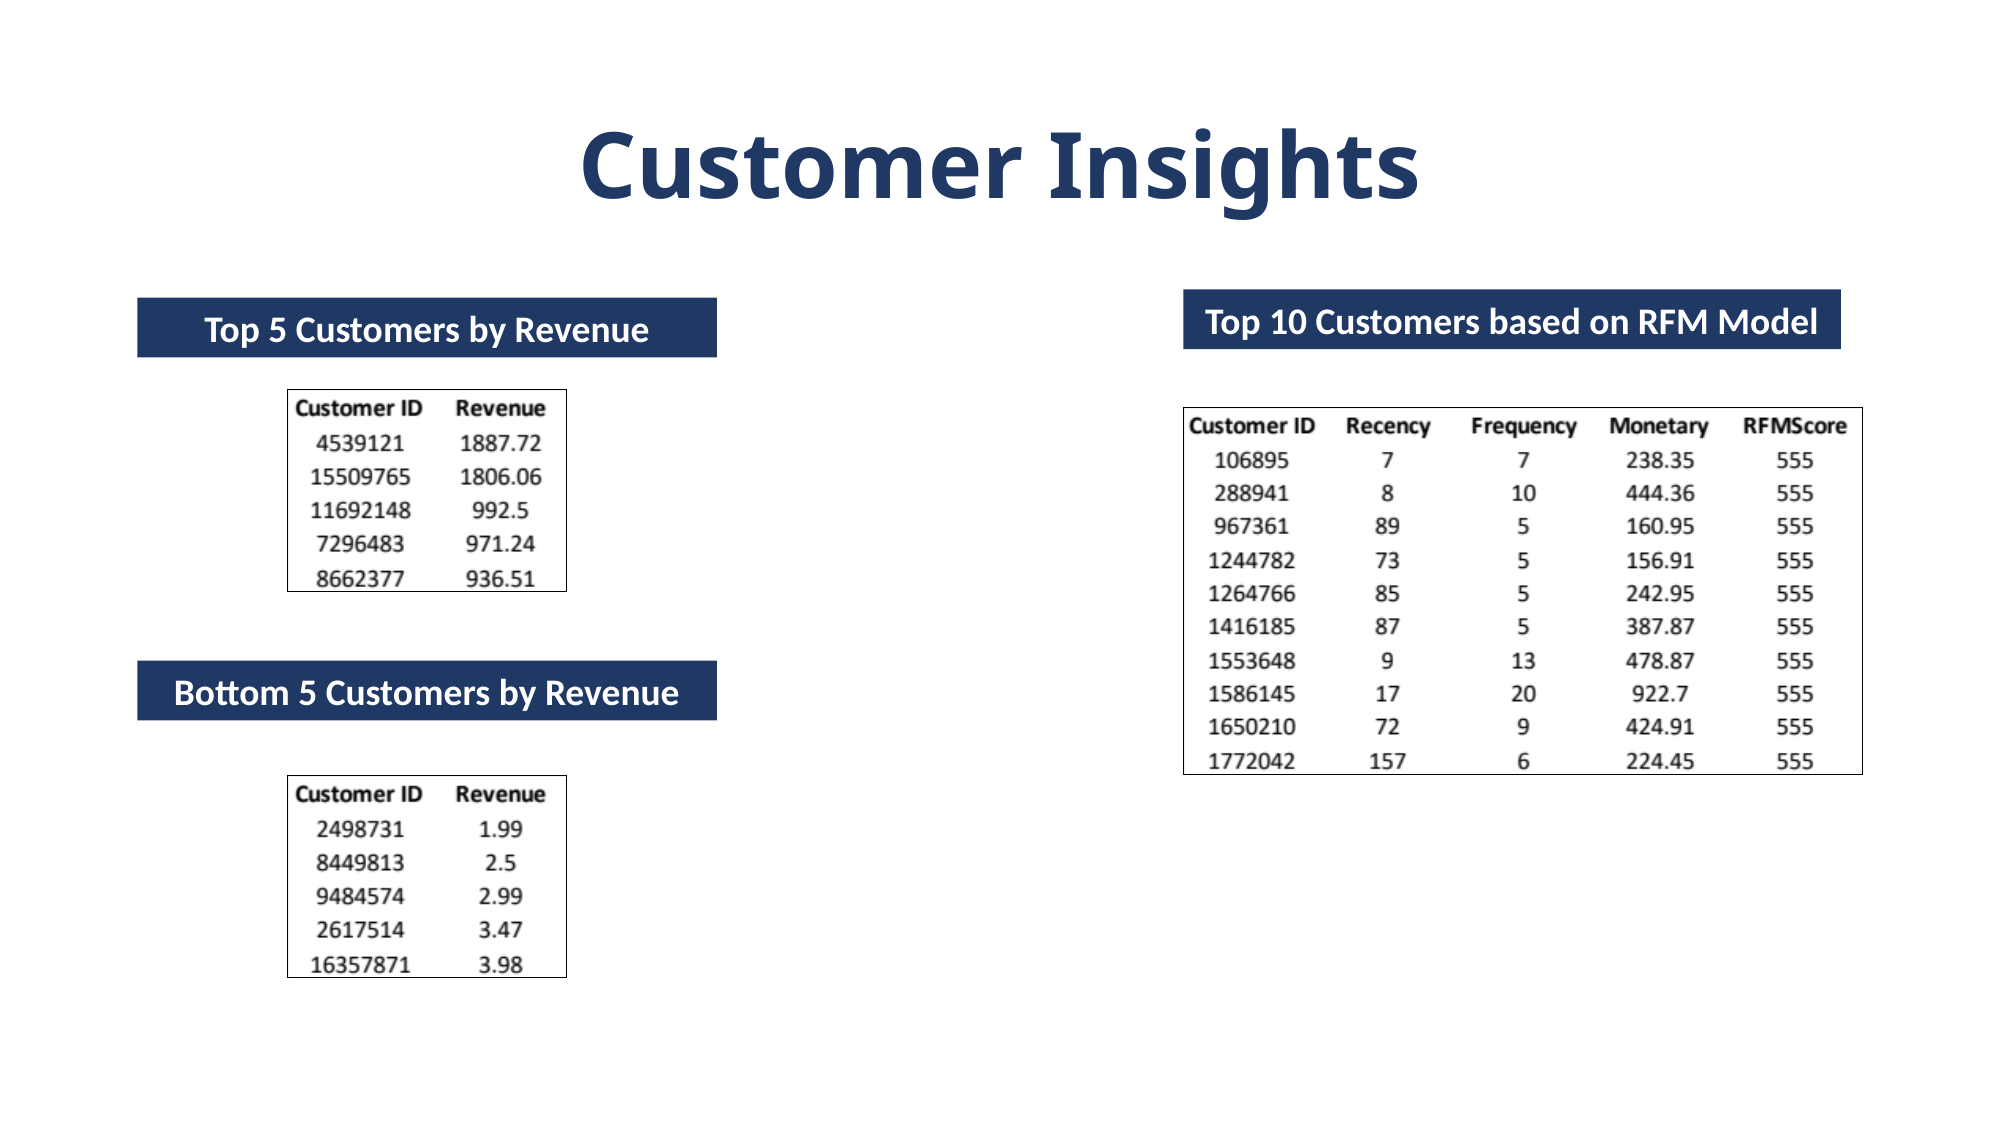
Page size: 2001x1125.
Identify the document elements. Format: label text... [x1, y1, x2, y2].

text_box Bottom 5 Customers by Revenue [137, 660, 717, 721]
text_box Top 5 Customers by Revenue [137, 297, 717, 358]
picture [1183, 407, 1863, 775]
title Customer Insights [137, 59, 1863, 278]
picture [287, 775, 567, 978]
picture [287, 389, 567, 592]
text_box Top 10 Customers based on RFM Model [1183, 289, 1841, 350]
